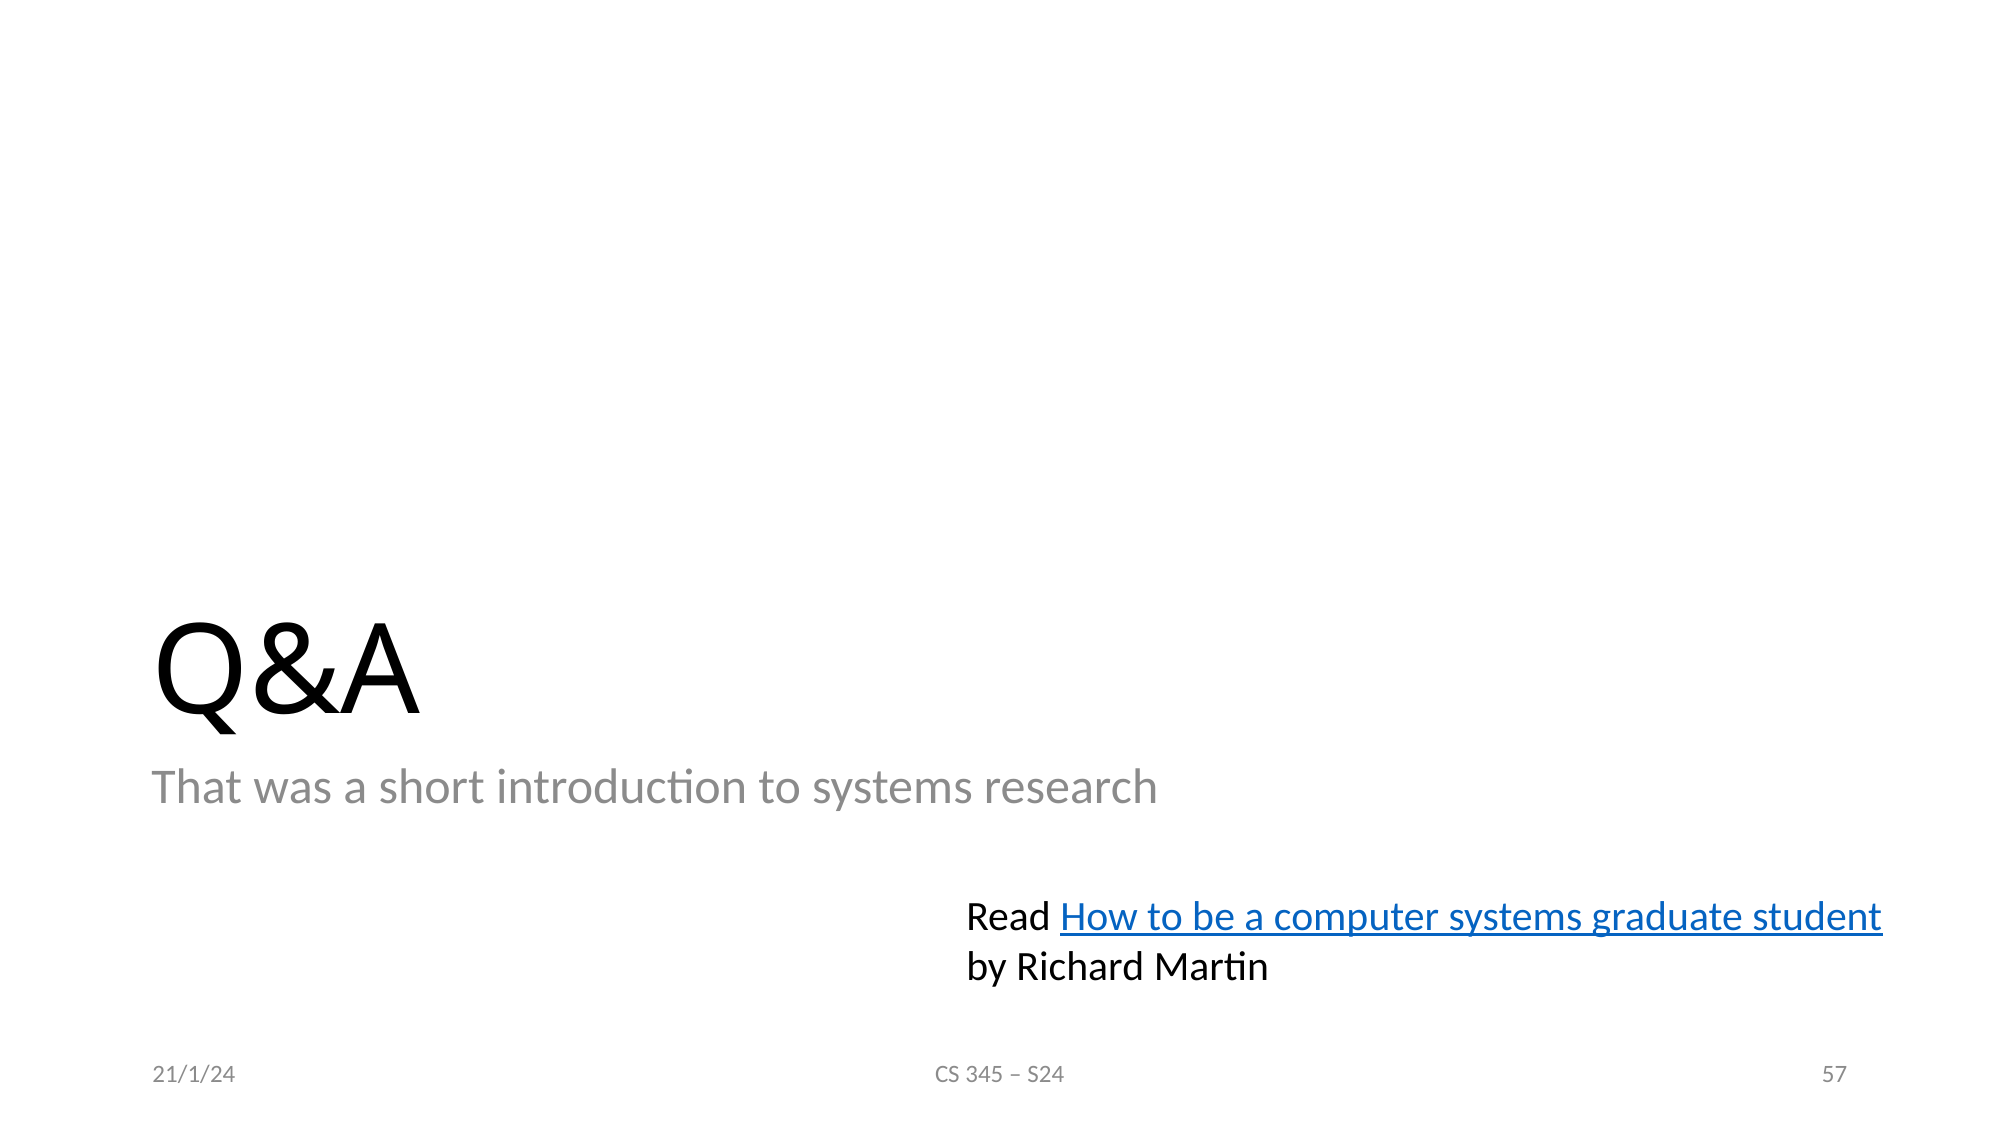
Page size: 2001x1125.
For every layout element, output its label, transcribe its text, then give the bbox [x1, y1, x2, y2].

footer CS 345 – S24 [662, 1042, 1338, 1103]
list That was a short introduction to systems research [136, 752, 1862, 999]
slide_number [137, 1042, 588, 1103]
text_box Read How to be a computer systems graduate student by Richard Martin [951, 881, 1898, 997]
title Q&A [136, 280, 1862, 749]
slide_number 57 [1412, 1042, 1863, 1103]
